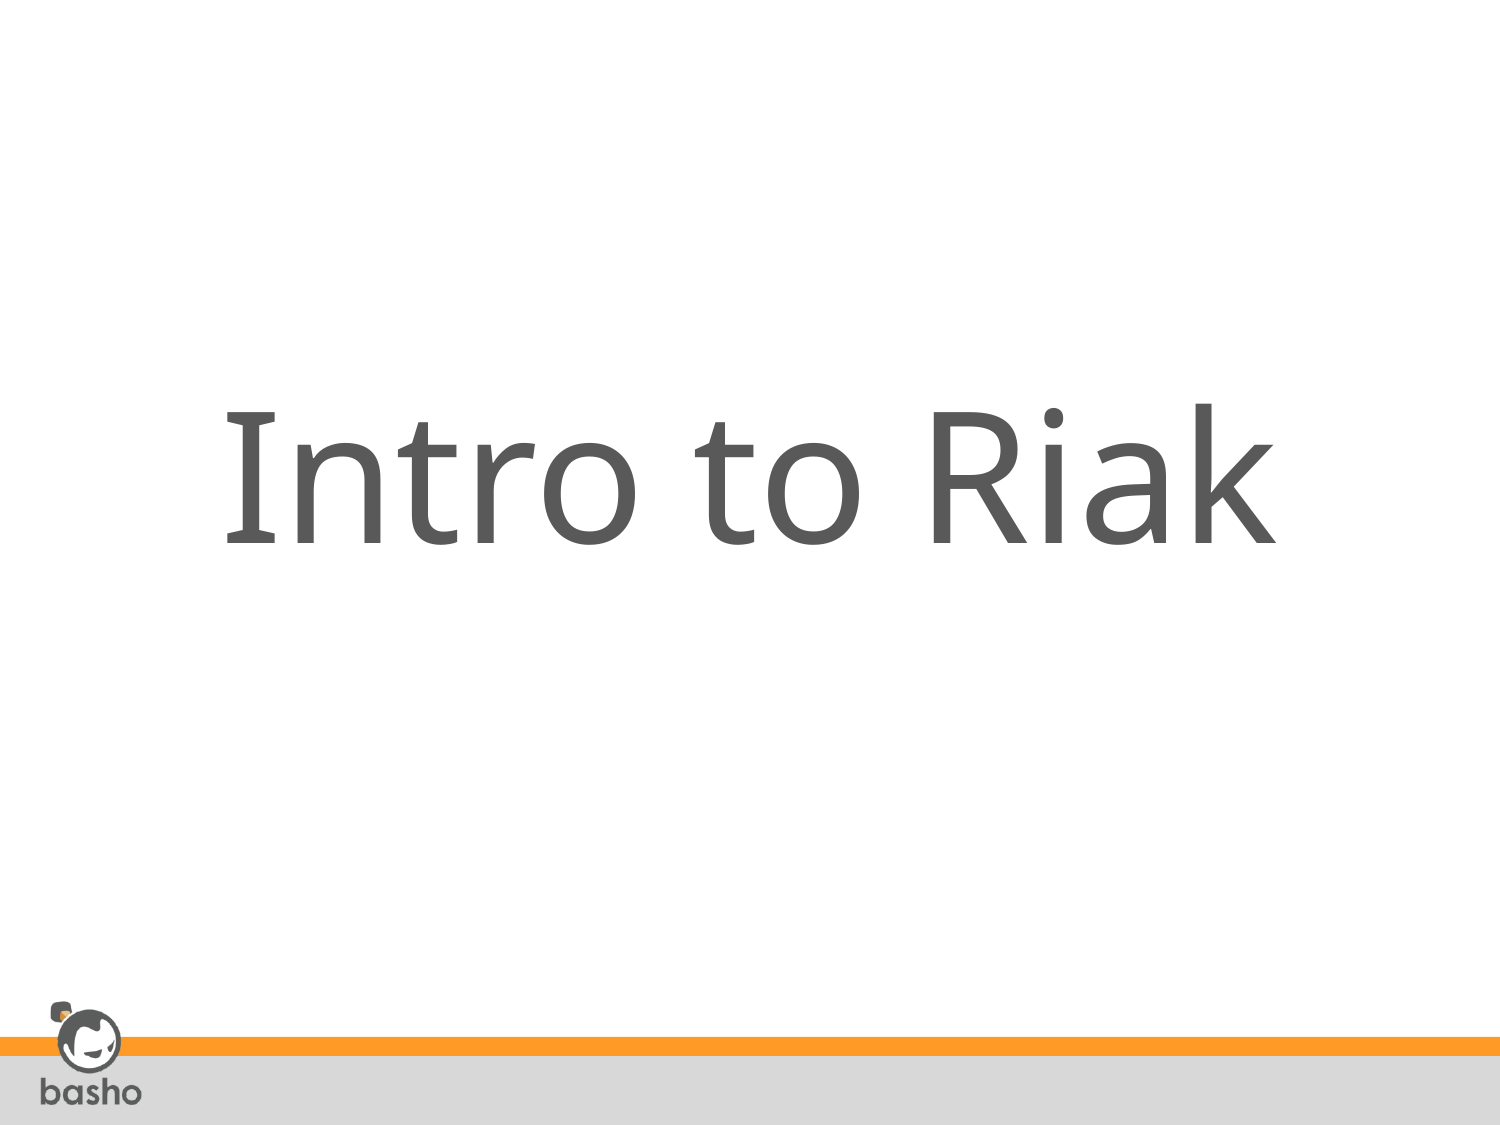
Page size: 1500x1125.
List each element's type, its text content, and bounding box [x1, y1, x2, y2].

picture [38, 1001, 144, 1115]
title Intro to Riak [112, 302, 1388, 638]
